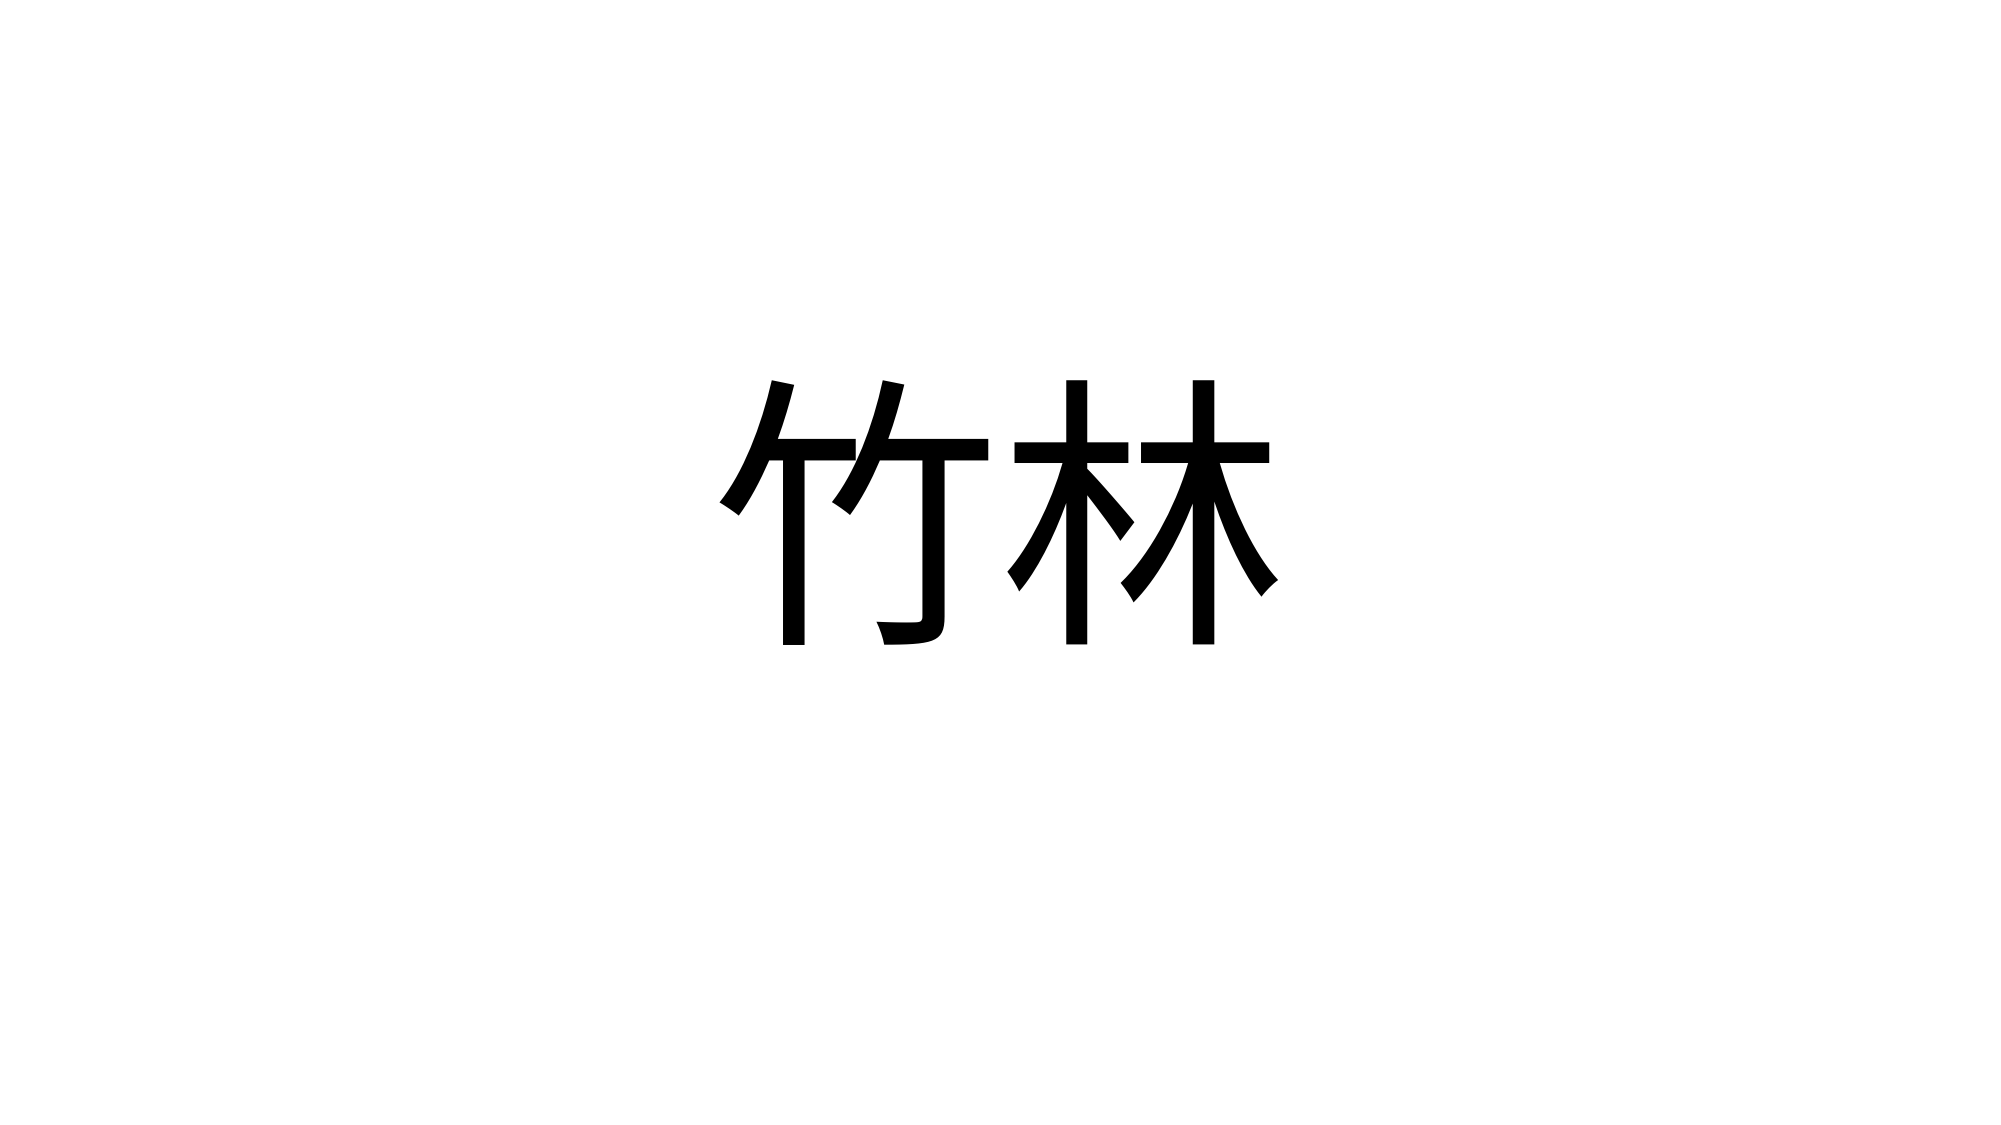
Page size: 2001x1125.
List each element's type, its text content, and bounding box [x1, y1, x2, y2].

title 竹林 [137, 59, 1863, 999]
